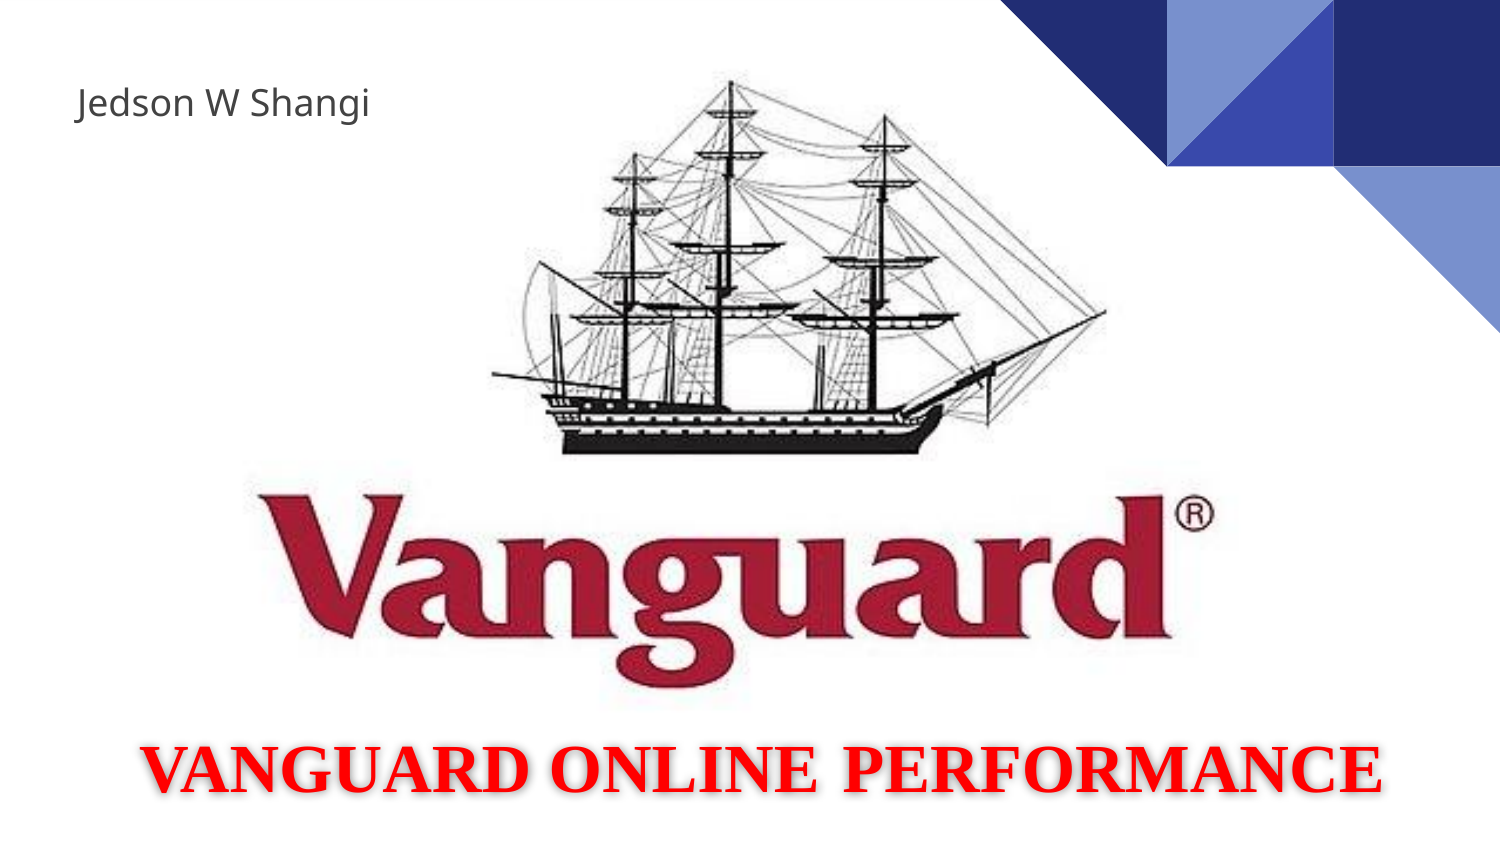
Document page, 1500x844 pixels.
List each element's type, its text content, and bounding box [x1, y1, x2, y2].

subtitle Created by Jedson Shangi [485, 445, 1042, 517]
title VANGUARD ONLINE PERFORMANCE [124, 686, 1483, 825]
text_box Jedson W Shangi [62, 63, 424, 177]
picture [0, 0, 1500, 844]
